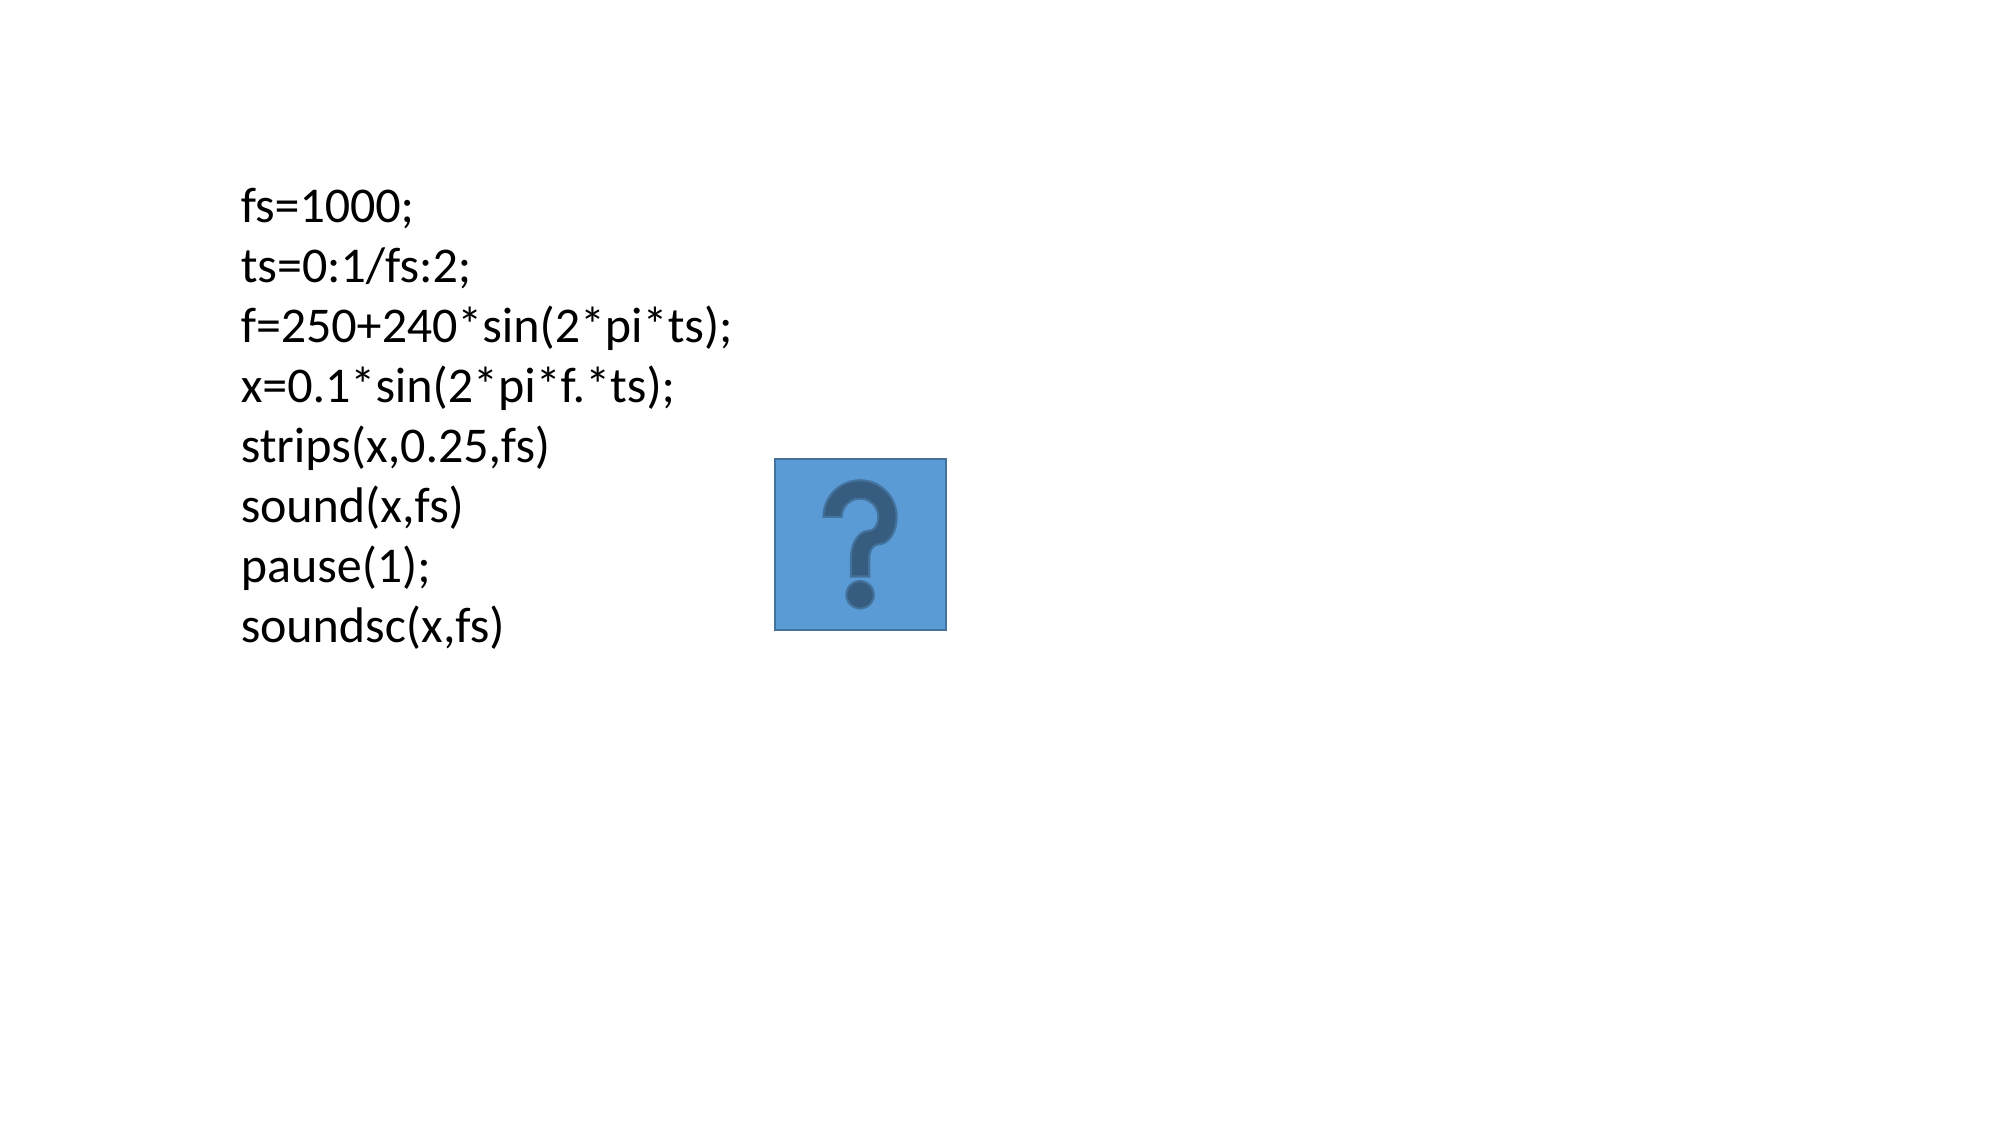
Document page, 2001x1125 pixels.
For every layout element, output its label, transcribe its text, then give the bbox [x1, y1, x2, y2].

text_box [774, 458, 947, 631]
text_box fs=1000; ts=0:1/fs:2; f=250+240*sin(2*pi*ts); x=0.1*sin(2*pi*f.*ts); strips(x,0.25,fs) sound(x,fs) pause(1); soundsc(x,fs) [226, 165, 829, 661]
